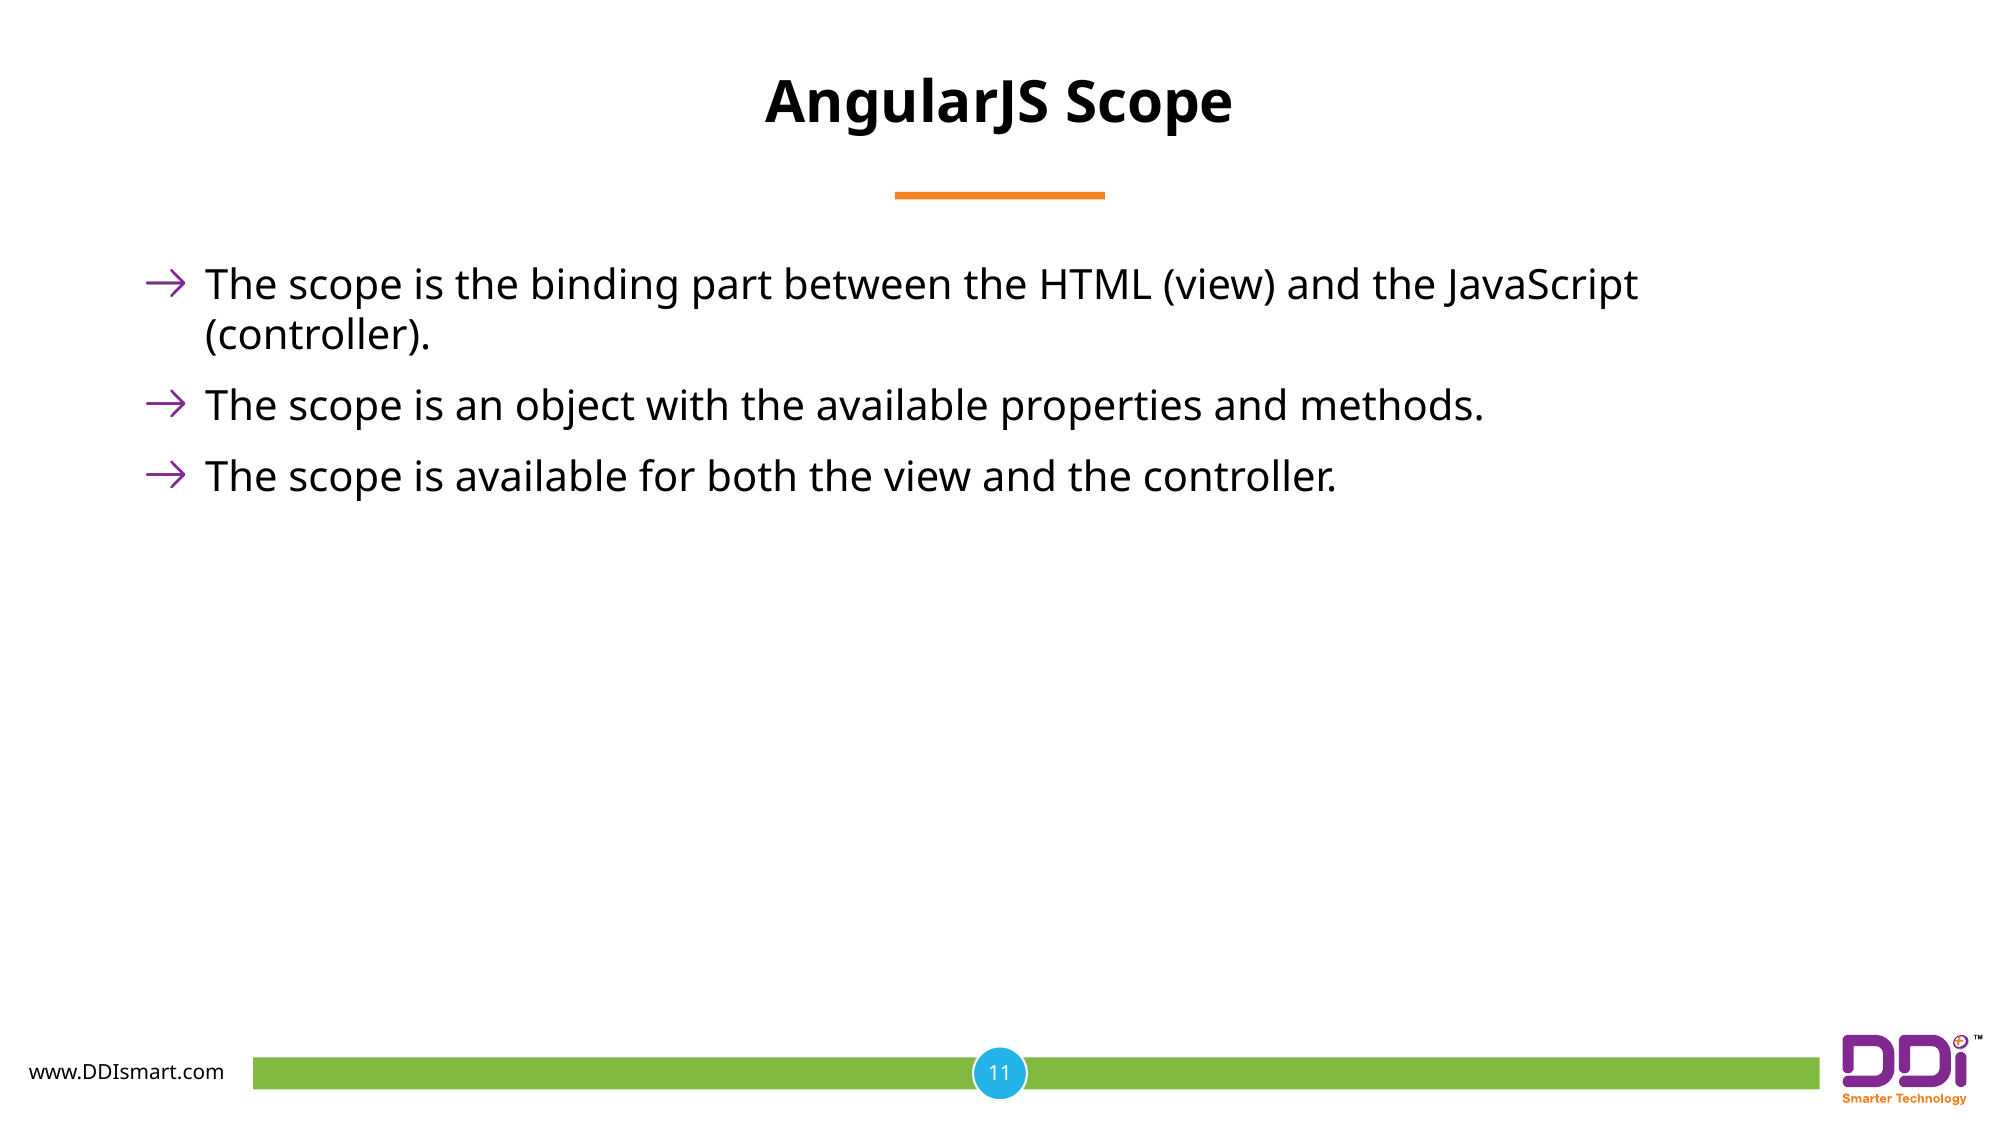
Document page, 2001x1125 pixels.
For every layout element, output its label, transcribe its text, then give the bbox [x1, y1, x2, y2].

list The scope is the binding part between the HTML (view) and the JavaScript (controller). The scope is an object with the available properties and methods. The scope is available for both the view and the controller. [130, 250, 1870, 964]
picture [145, 388, 186, 418]
title AngularJS Scope [47, 28, 1953, 179]
picture [145, 459, 186, 489]
picture [145, 267, 186, 298]
